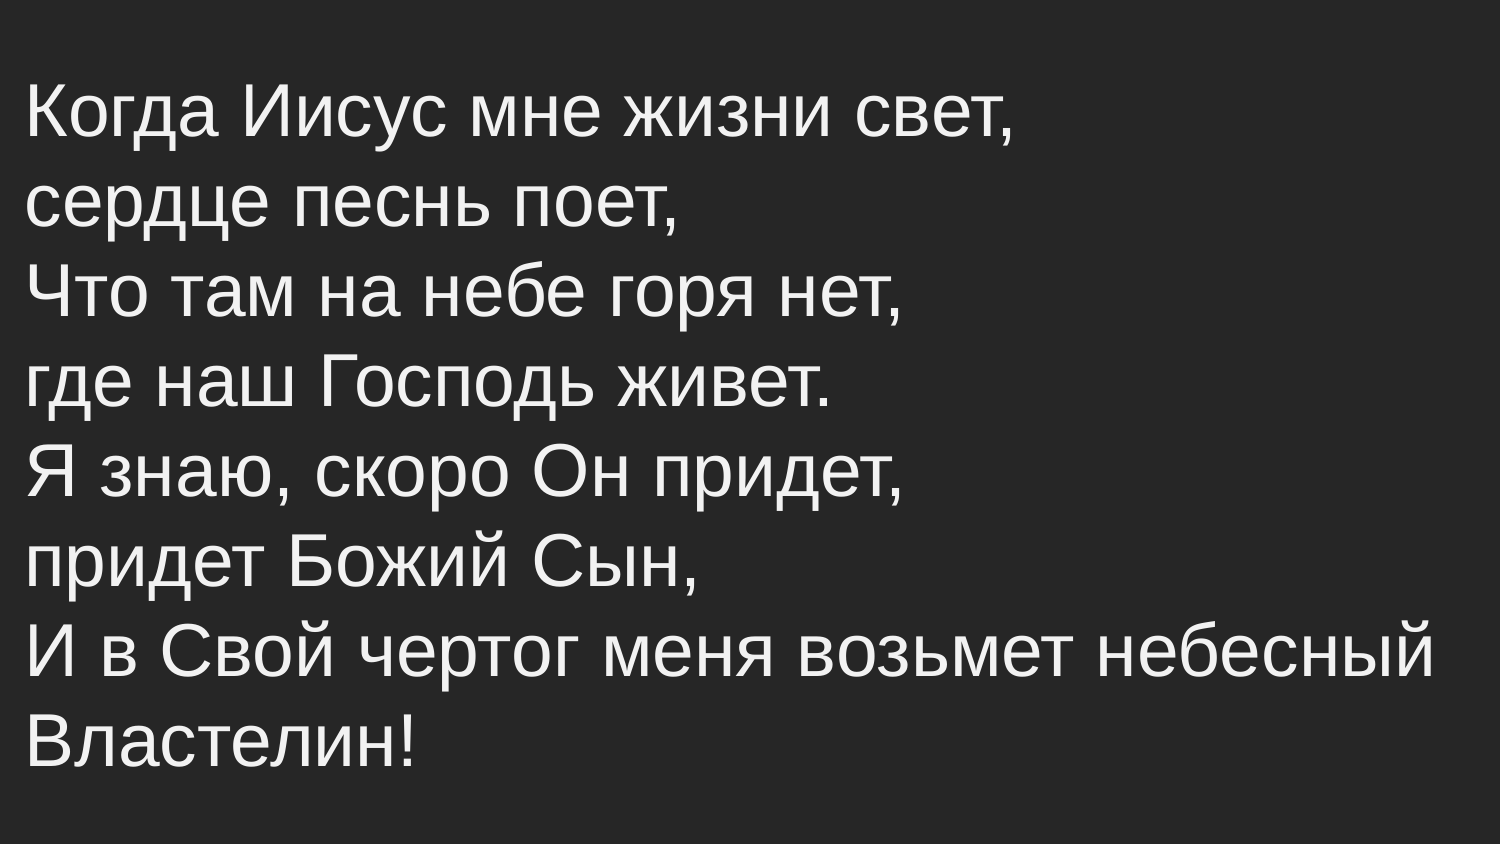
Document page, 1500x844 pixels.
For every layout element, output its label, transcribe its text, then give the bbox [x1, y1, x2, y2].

text_box Когда Иисус мне жизни свет, сердце песнь поет, Что там на небе горя нет, где наш Господь живет. Я знаю, скоро Он придет, придет Божий Сын, И в Свой чертог меня возьмет небесный Властелин! [24, 0, 1474, 844]
